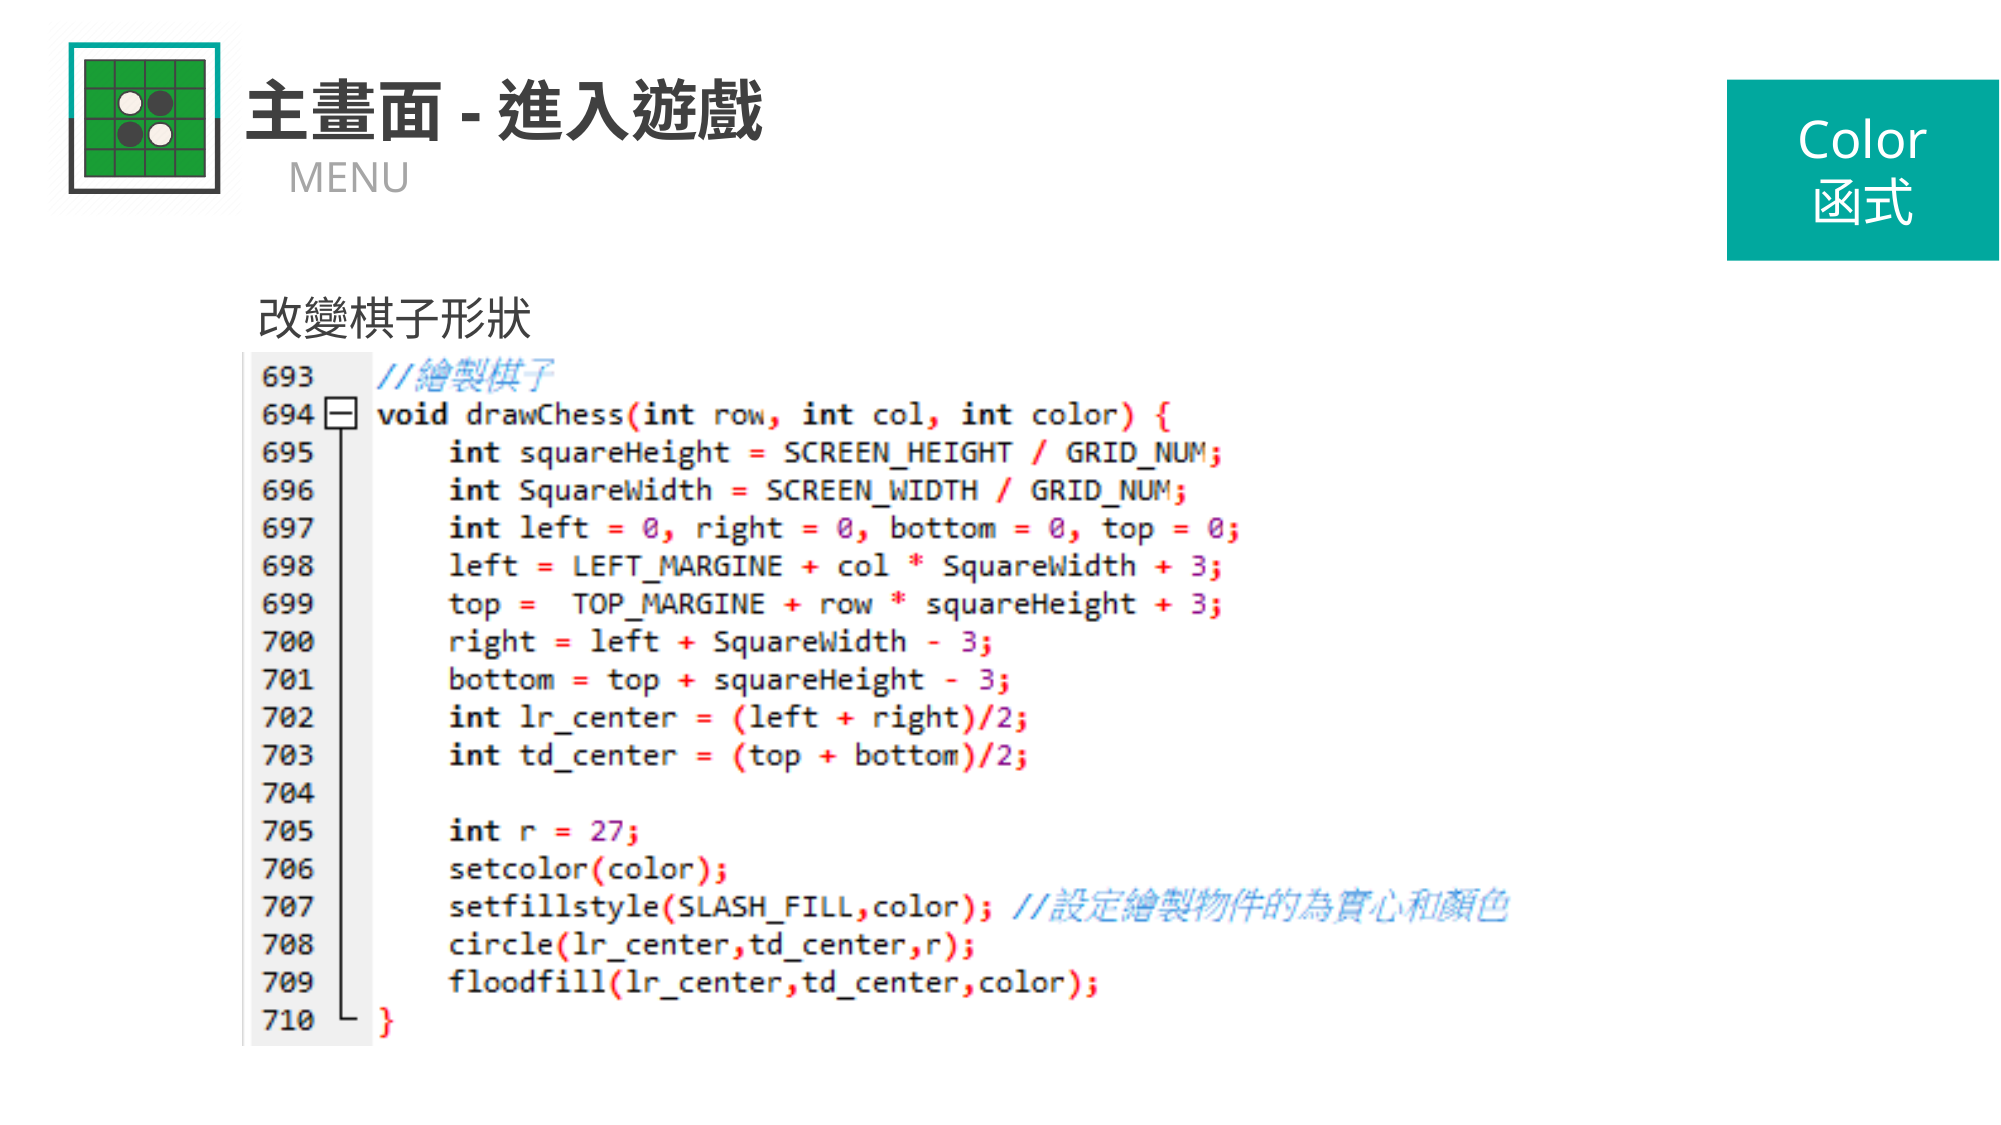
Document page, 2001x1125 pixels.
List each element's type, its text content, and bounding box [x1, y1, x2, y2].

text_box 改變棋子形狀 [242, 282, 1178, 352]
picture [46, 19, 243, 217]
text_box [1726, 79, 2000, 99]
text_box [1726, 240, 2000, 262]
text_box Color 函式 [1545, 99, 2000, 240]
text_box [243, 60, 972, 204]
picture [242, 352, 1713, 1046]
